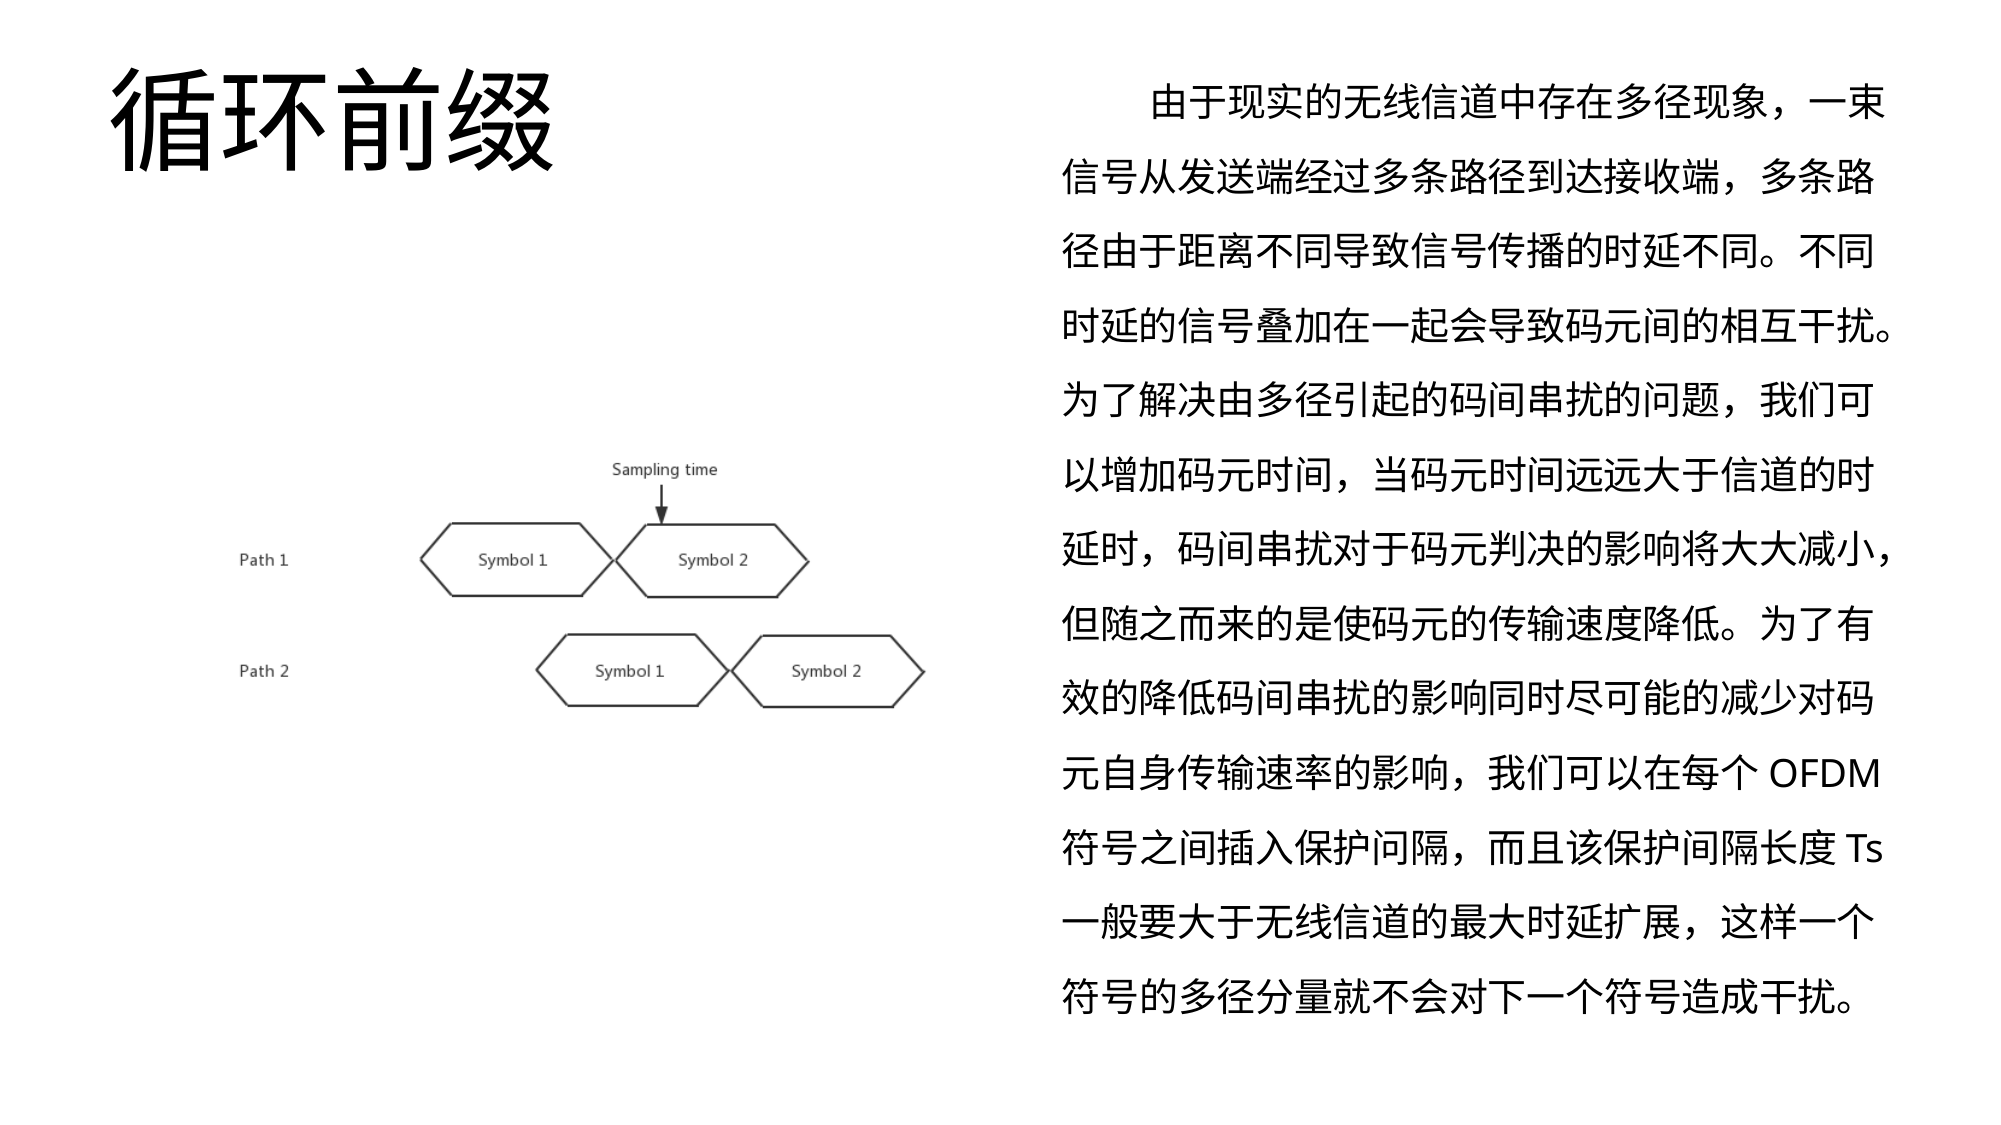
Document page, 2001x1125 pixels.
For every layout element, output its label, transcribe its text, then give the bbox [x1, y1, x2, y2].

text_box 循环前缀 [92, 42, 687, 193]
picture [111, 387, 999, 782]
text_box 由于现实的无线信道中存在多径现象，一束信号从发送端经过多条路径到达接收端，多条路径由于距离不同导致信号传播的时延不同。不同时延的信号叠加在一起会导致码元间的相互干扰。 为了解决由多径引起的码间串扰的问题，我们可以增加码元时间，当码元时间远远大于信道的时延时，码间串扰对于码元判决的影响将大大减小，但随之而来的是使码元的传输速度降低。为了有效的降低码间串扰的影响同时尽可能的减少对码元自身传输速率的影响，我们可以在每个OFDM符号之间插入保护问隔，而且该保护间隔长度Ts一般要大于无线信道的最大时延扩展，这样一个符号的多径分量就不会对下一个符号造成干扰。 [1046, 42, 1927, 1027]
